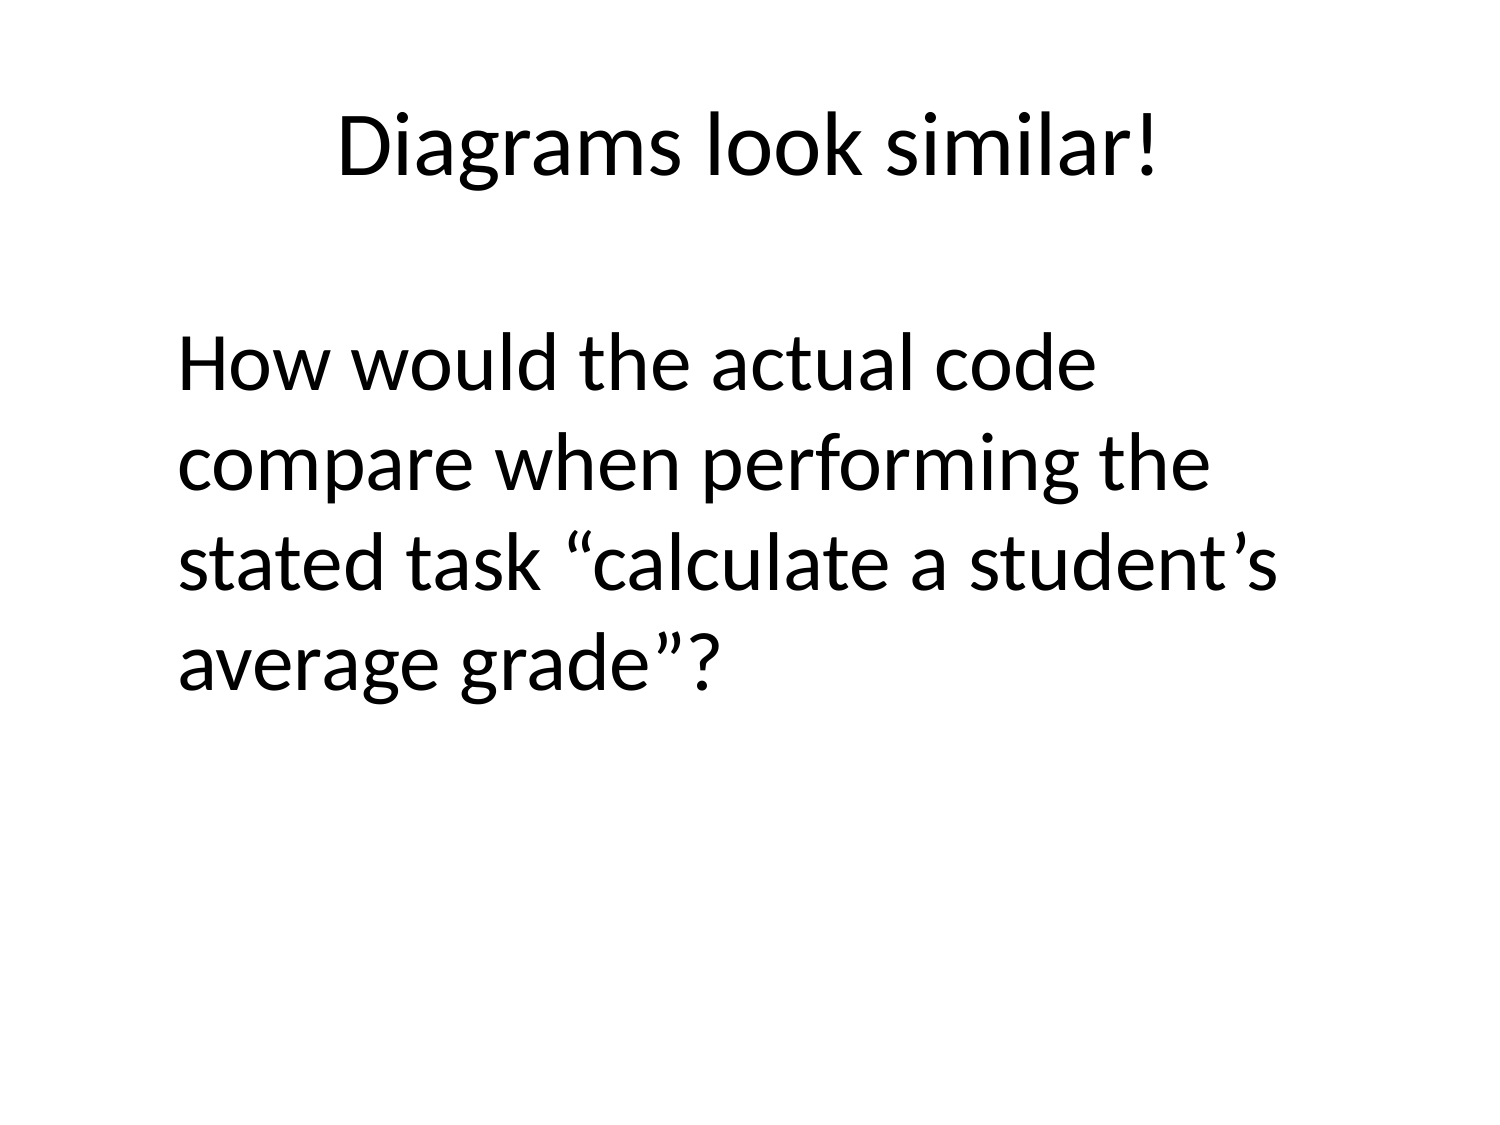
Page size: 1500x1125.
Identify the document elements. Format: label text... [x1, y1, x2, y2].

text_box How would the actual code compare when performing the stated task “calculate a student’s average grade”? [162, 299, 1350, 715]
title Diagrams look similar! [75, 45, 1425, 233]
